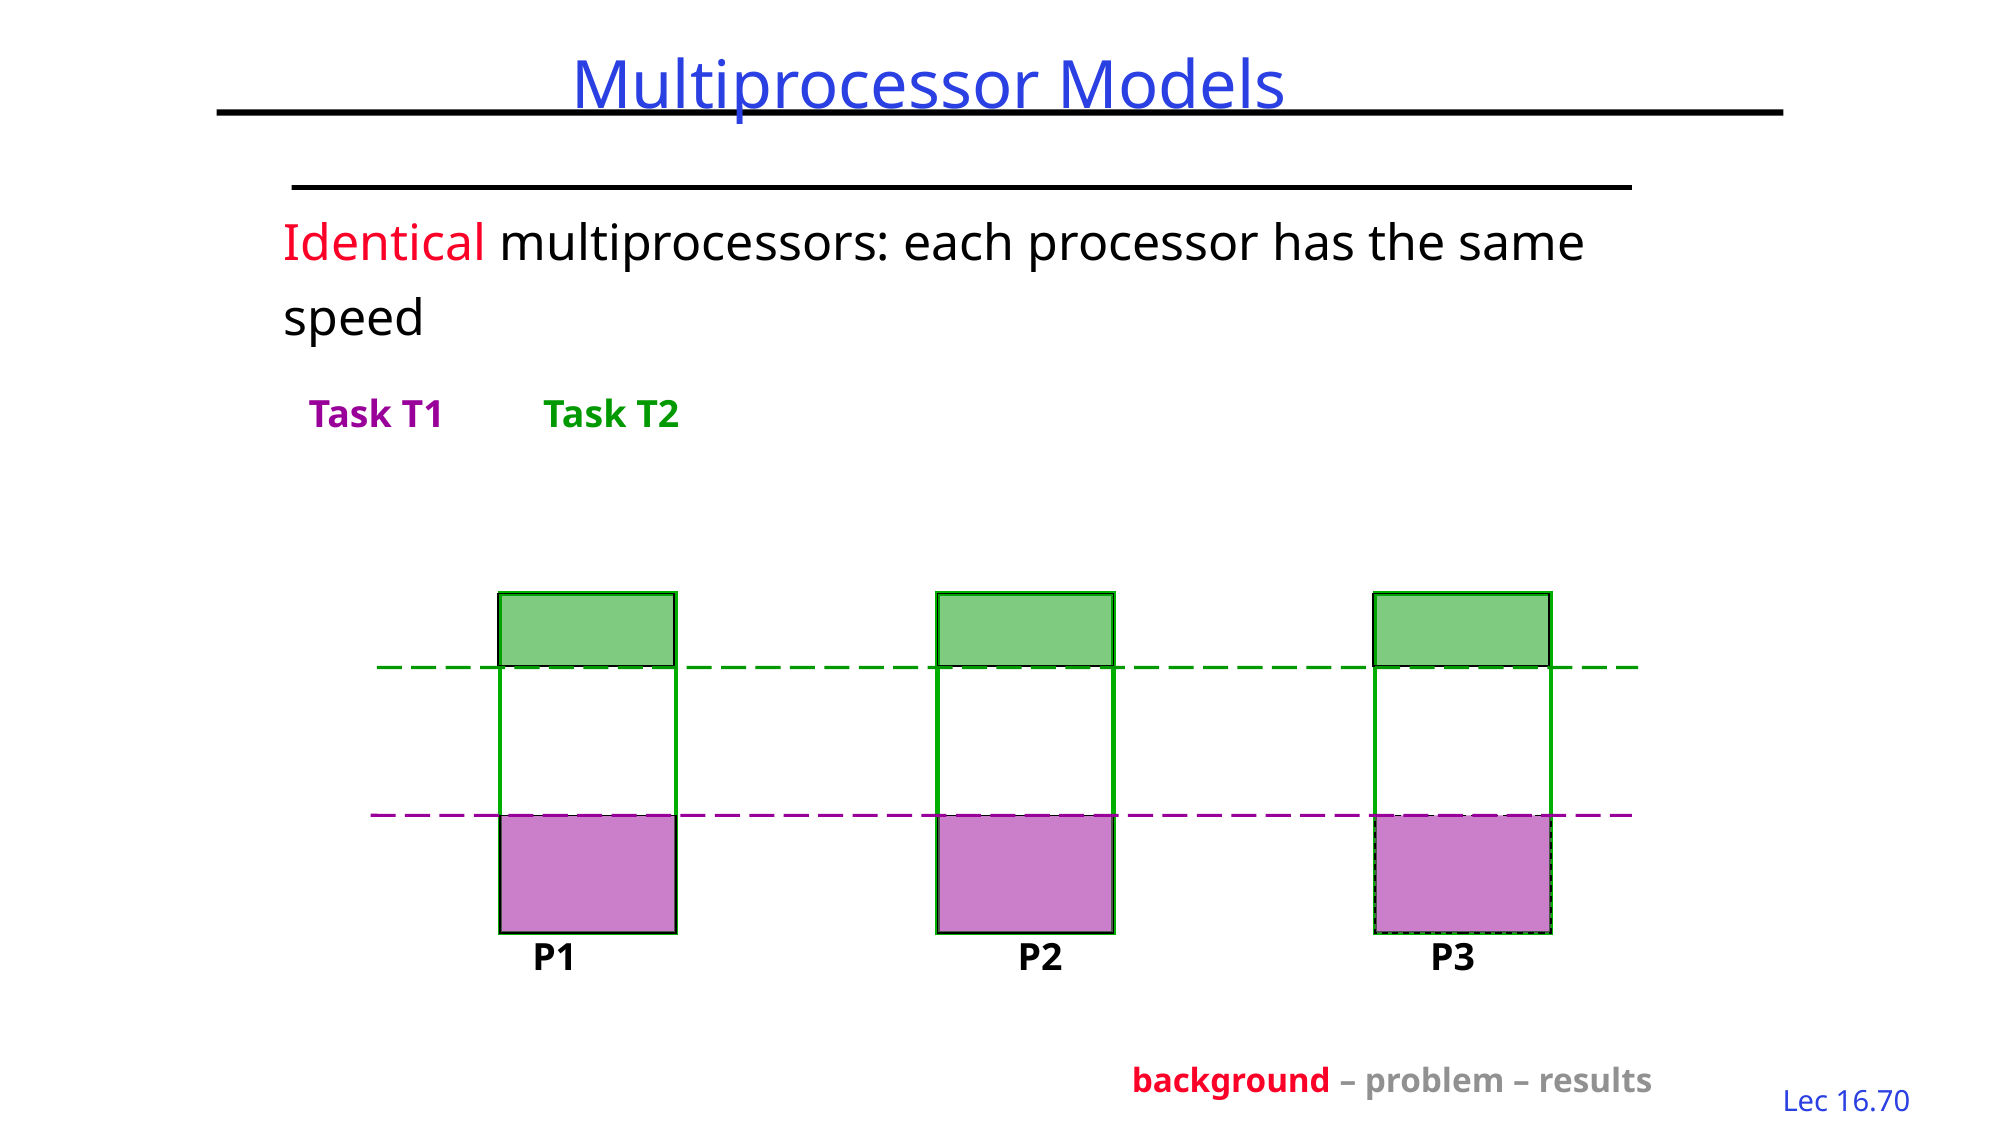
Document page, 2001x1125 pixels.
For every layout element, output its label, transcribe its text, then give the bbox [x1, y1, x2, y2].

list Identical multiprocessors: each processor has the same speed [268, 188, 1750, 364]
text_box background – problem – results [909, 1051, 1677, 1107]
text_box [293, 377, 1552, 983]
title Multiprocessor Models [287, 24, 1572, 150]
